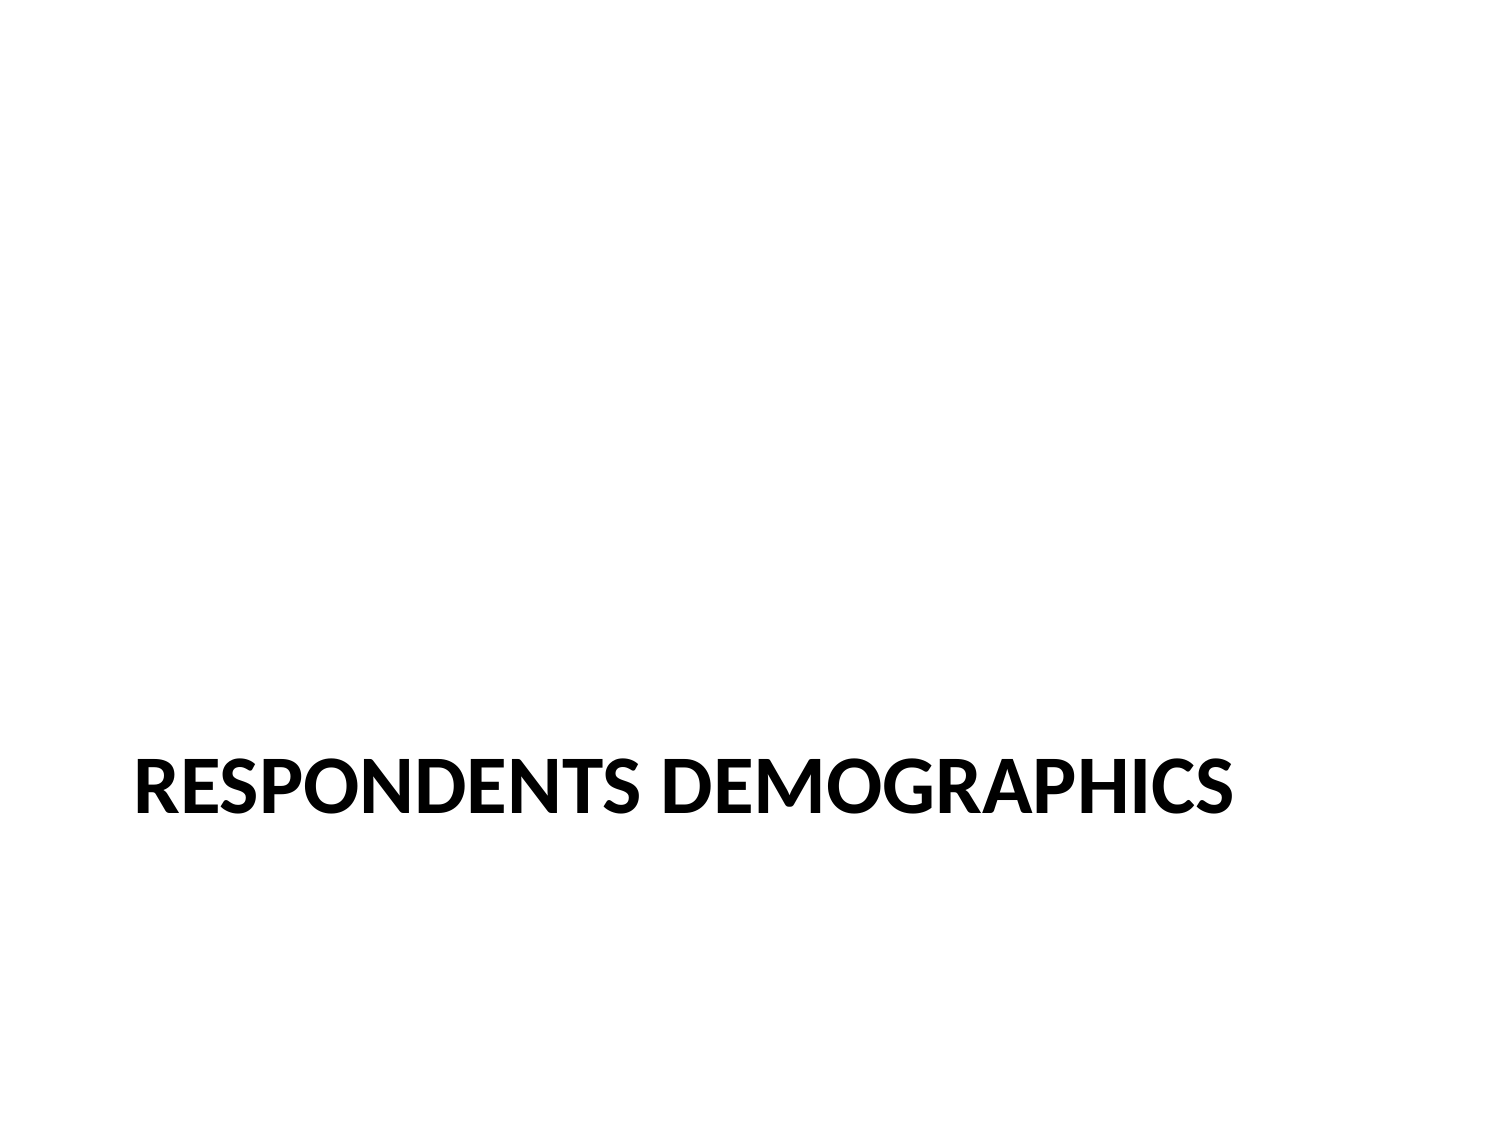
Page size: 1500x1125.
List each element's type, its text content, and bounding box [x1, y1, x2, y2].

title Respondents Demographics [118, 722, 1394, 947]
